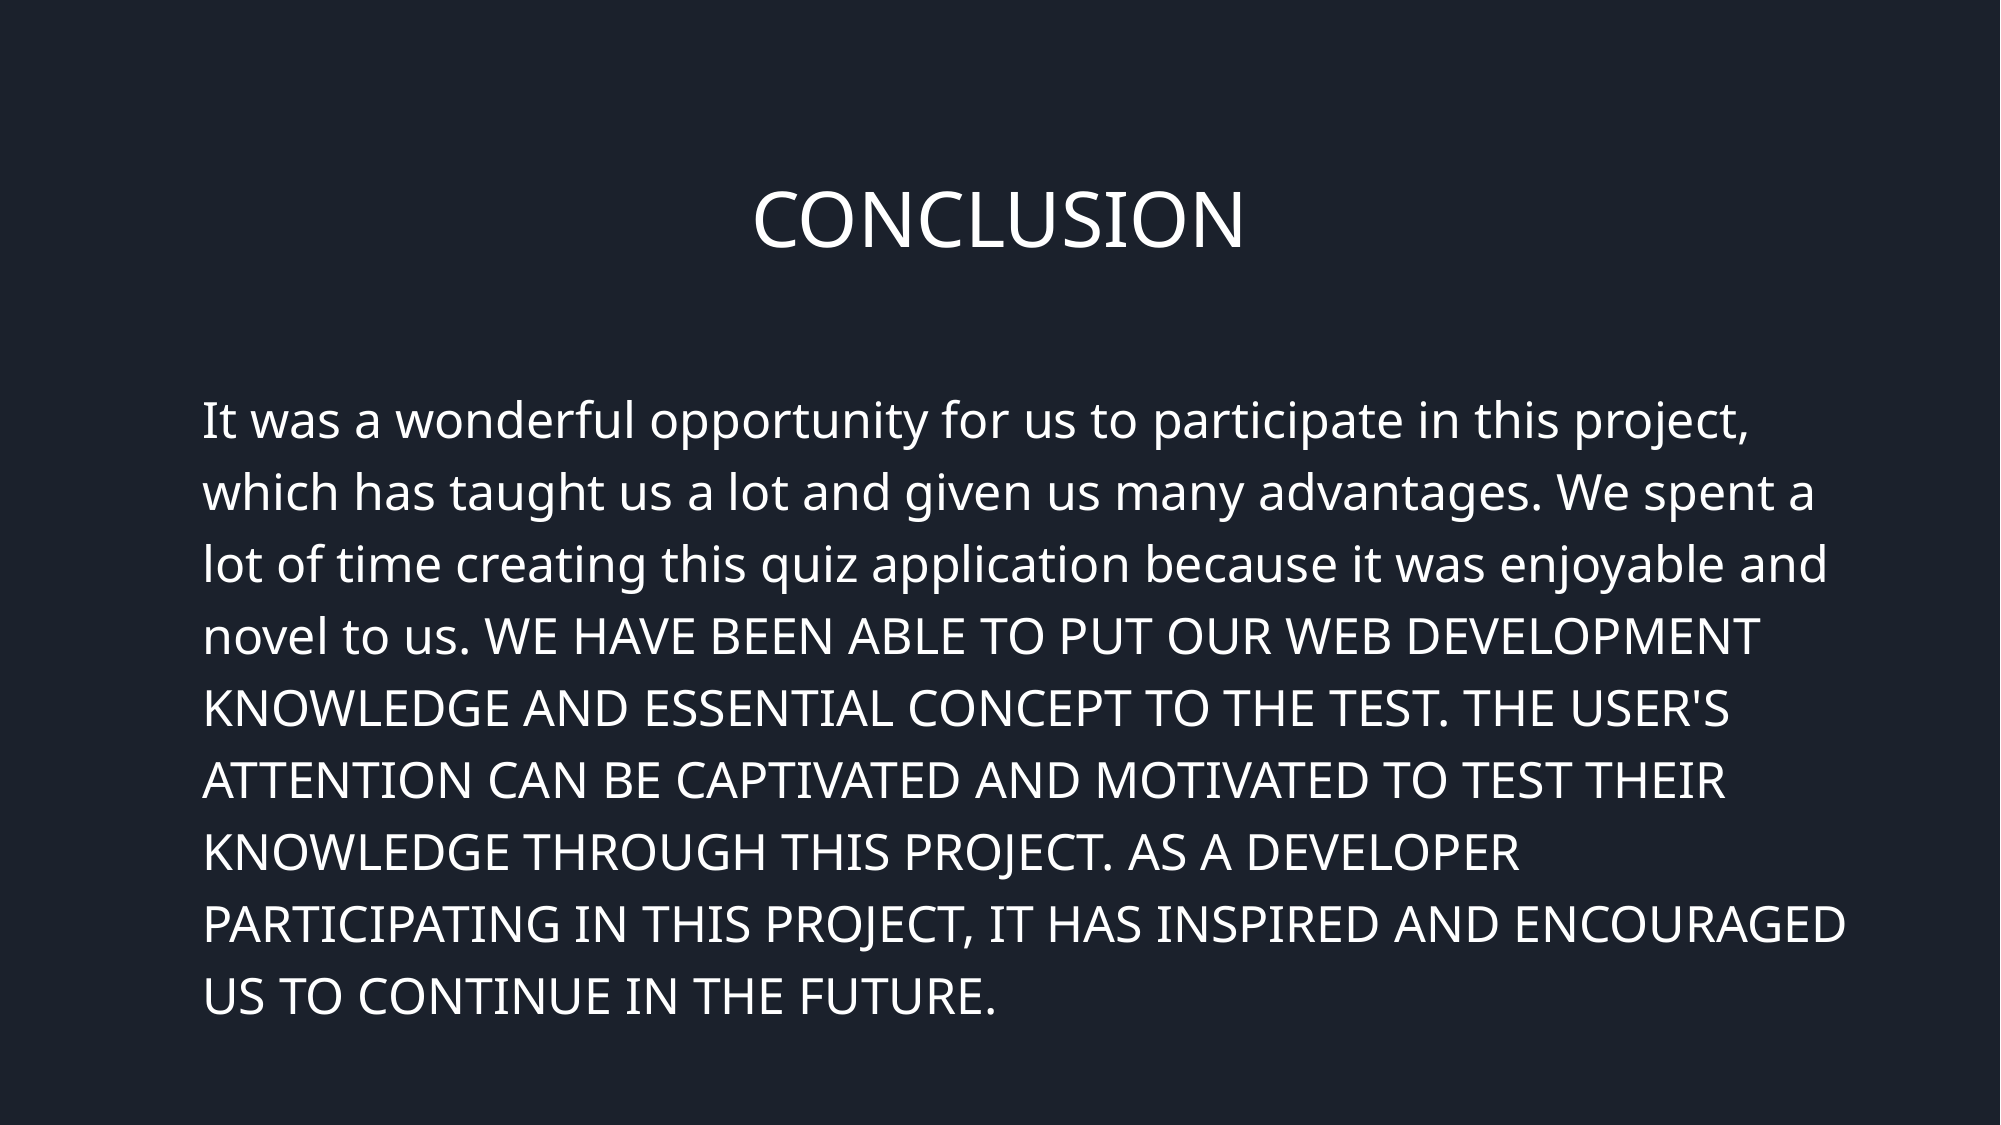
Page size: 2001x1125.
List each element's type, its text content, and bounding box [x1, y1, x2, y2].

title CONCLUSION [187, 101, 1813, 344]
list It was a wonderful opportunity for us to participate in this project, which has taught us a lot and given us many advantages. We spent a lot of time creating this quiz application because it was enjoyable and novel to us. WE HAVE BEEN ABLE TO PUT OUR WEB DEVELOPMENT KNOWLEDGE AND ESSENTIAL CONCEPT TO THE TEST. THE USER'S ATTENTION CAN BE CAPTIVATED AND MOTIVATED TO TEST THEIR KNOWLEDGE THROUGH THIS PROJECT. AS A DEVELOPER PARTICIPATING IN THIS PROJECT, IT HAS INSPIRED AND ENCOURAGED US TO CONTINUE IN THE FUTURE. [187, 369, 1893, 1092]
